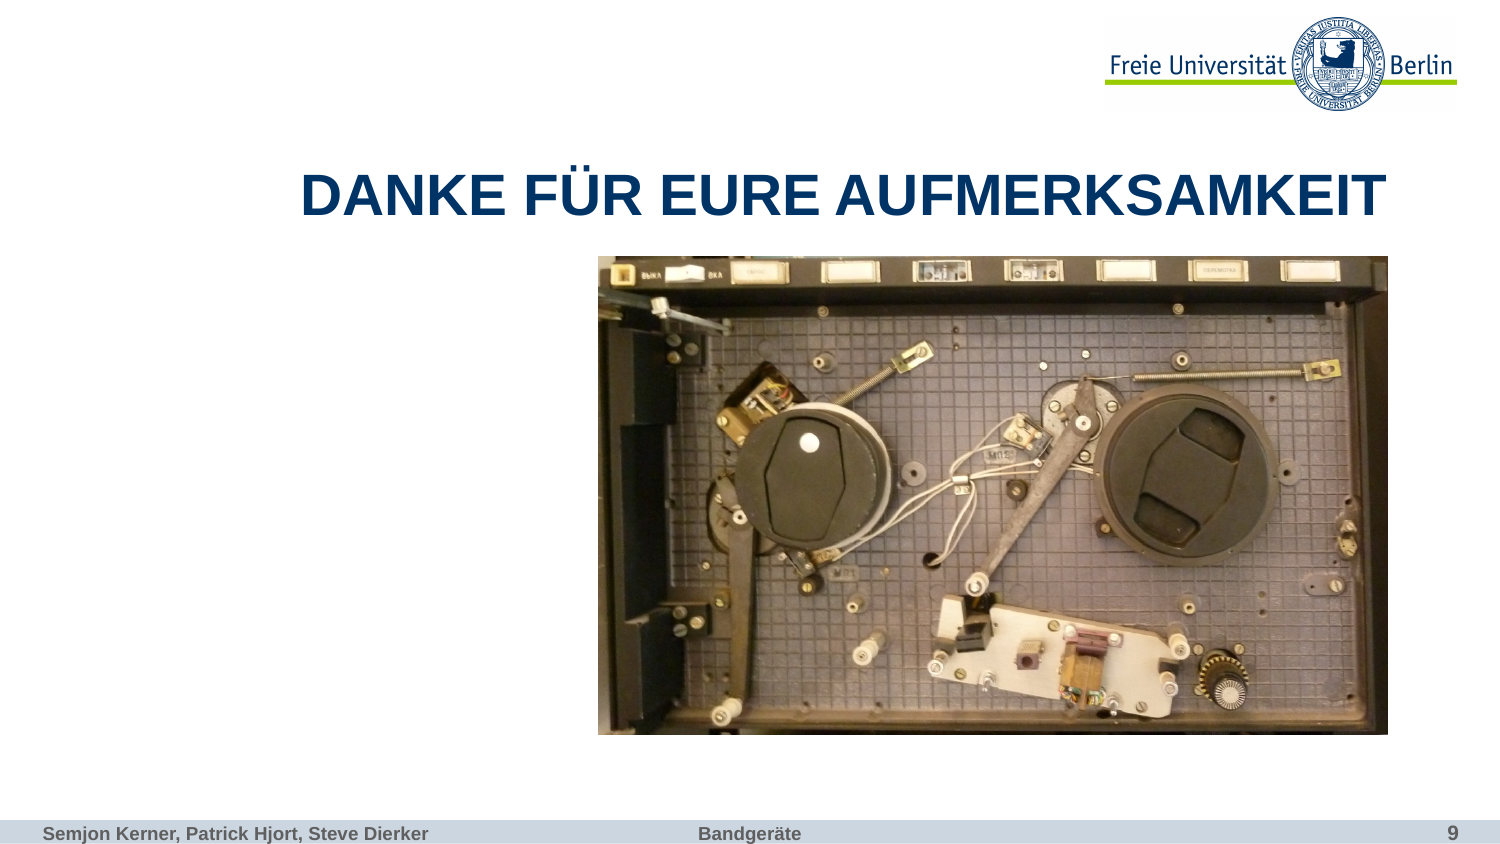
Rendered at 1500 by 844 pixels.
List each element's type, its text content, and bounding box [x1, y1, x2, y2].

title Danke für Eure Aufmerksamkeit [112, 156, 1388, 325]
picture [598, 256, 1388, 735]
picture [1105, 17, 1457, 111]
